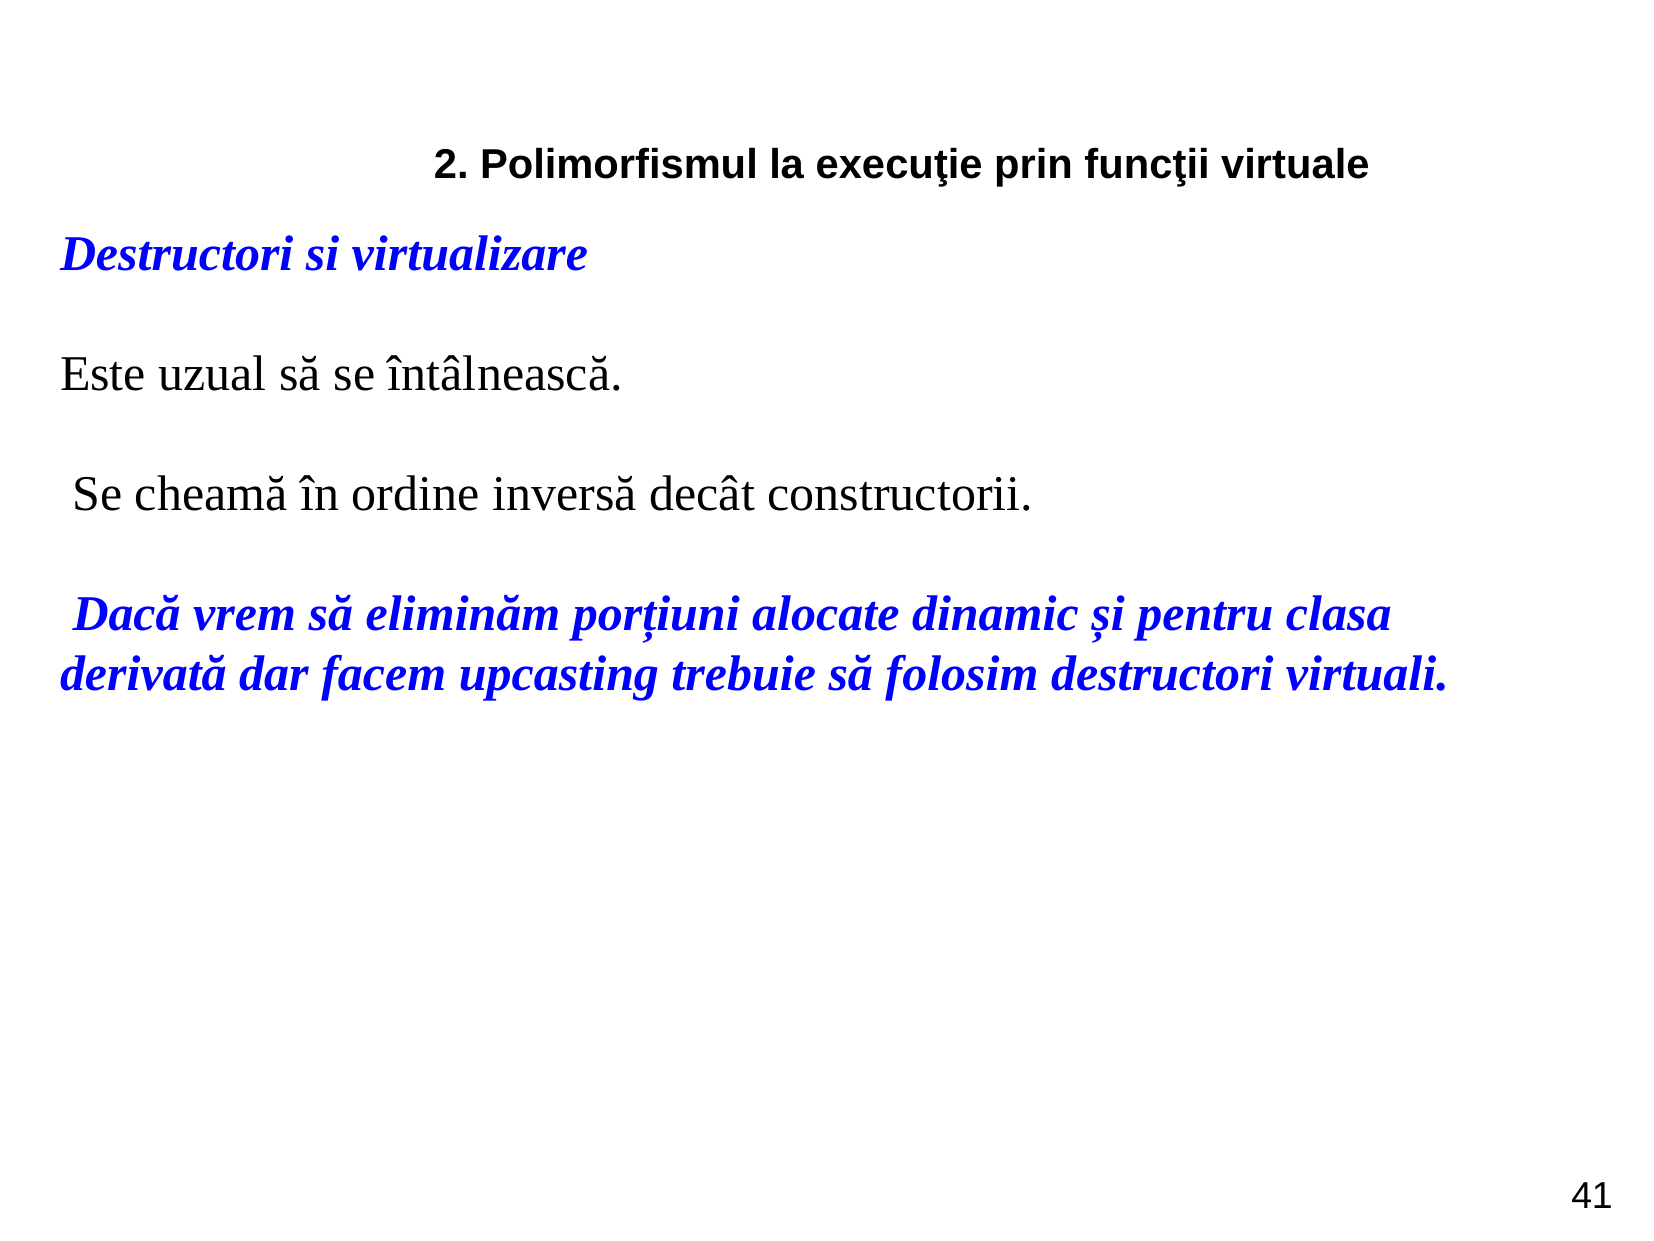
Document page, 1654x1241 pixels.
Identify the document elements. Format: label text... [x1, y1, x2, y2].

text_box 2. Polimorfismul la execuţie prin funcţii virtuale [380, 135, 1423, 209]
text_box Destructori si virtualizare Este uzual să se întâlnească. Se cheamă în ordine inversă decât constructorii. Dacă vrem să eliminăm porțiuni alocate dinamic și pentru clasa derivată dar facem upcasting trebuie să folosim destructori virtuali. [45, 205, 1527, 760]
text_box [1526, 1158, 1630, 1225]
